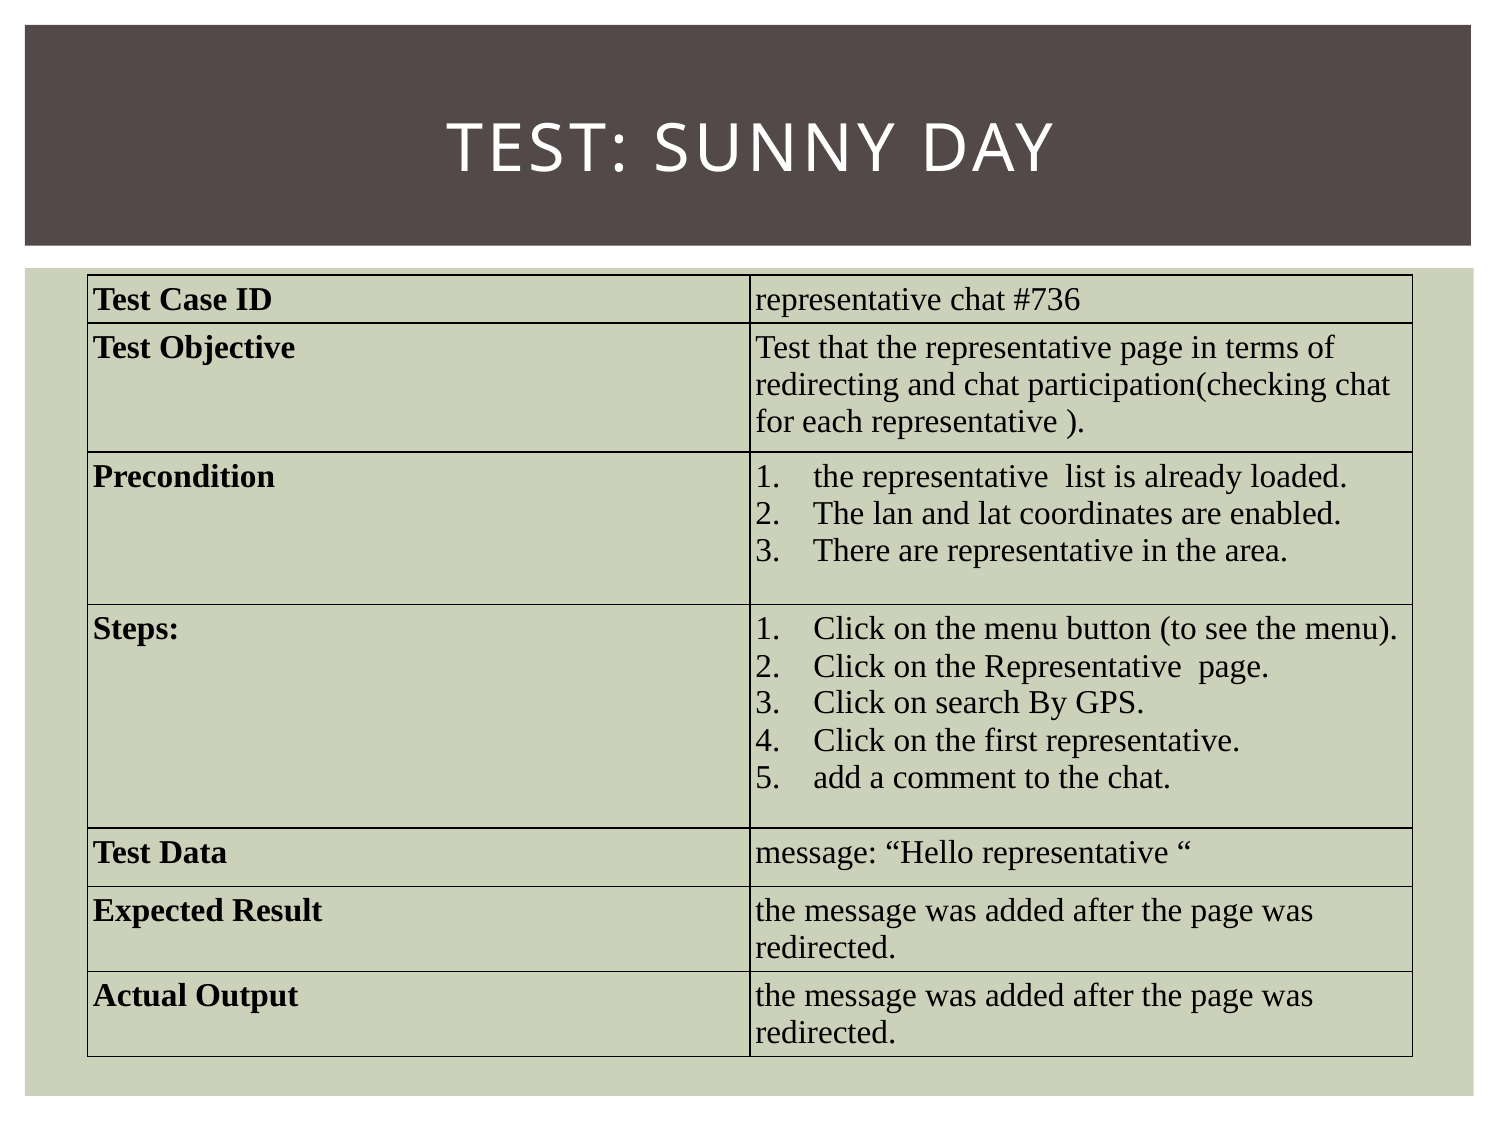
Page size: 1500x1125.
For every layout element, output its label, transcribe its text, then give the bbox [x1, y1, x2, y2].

table_cell Test that the representative page in terms of redirecting and chat participation(checking chat for each representative ). [751, 324, 1412, 451]
table_cell Actual Output [88, 972, 749, 1056]
table_cell 1. the representative list is already loaded. 2. The lan and lat coordinates are enabled. 3. There are representative in the area. [751, 453, 1412, 604]
table_cell Test Objective [88, 324, 749, 451]
table_cell Test Data [88, 829, 749, 886]
table_cell 1. Click on the menu button (to see the menu). 2. Click on the Representative page. 3. Click on search By GPS. 4. Click on the first representative. 5. add a comment to the chat. [751, 605, 1412, 827]
title Test: sunny day [62, 58, 1438, 232]
table_cell the message was added after the page was redirected. [751, 972, 1412, 1056]
table_cell message: “Hello representative “ [751, 829, 1412, 886]
table_cell Steps: [88, 605, 749, 827]
table_cell the message was added after the page was redirected. [751, 887, 1412, 971]
table_cell Precondition [88, 453, 749, 604]
table_header representative chat #736 [751, 276, 1412, 322]
table_cell Expected Result [88, 887, 749, 971]
table_header Test Case ID [88, 276, 749, 322]
